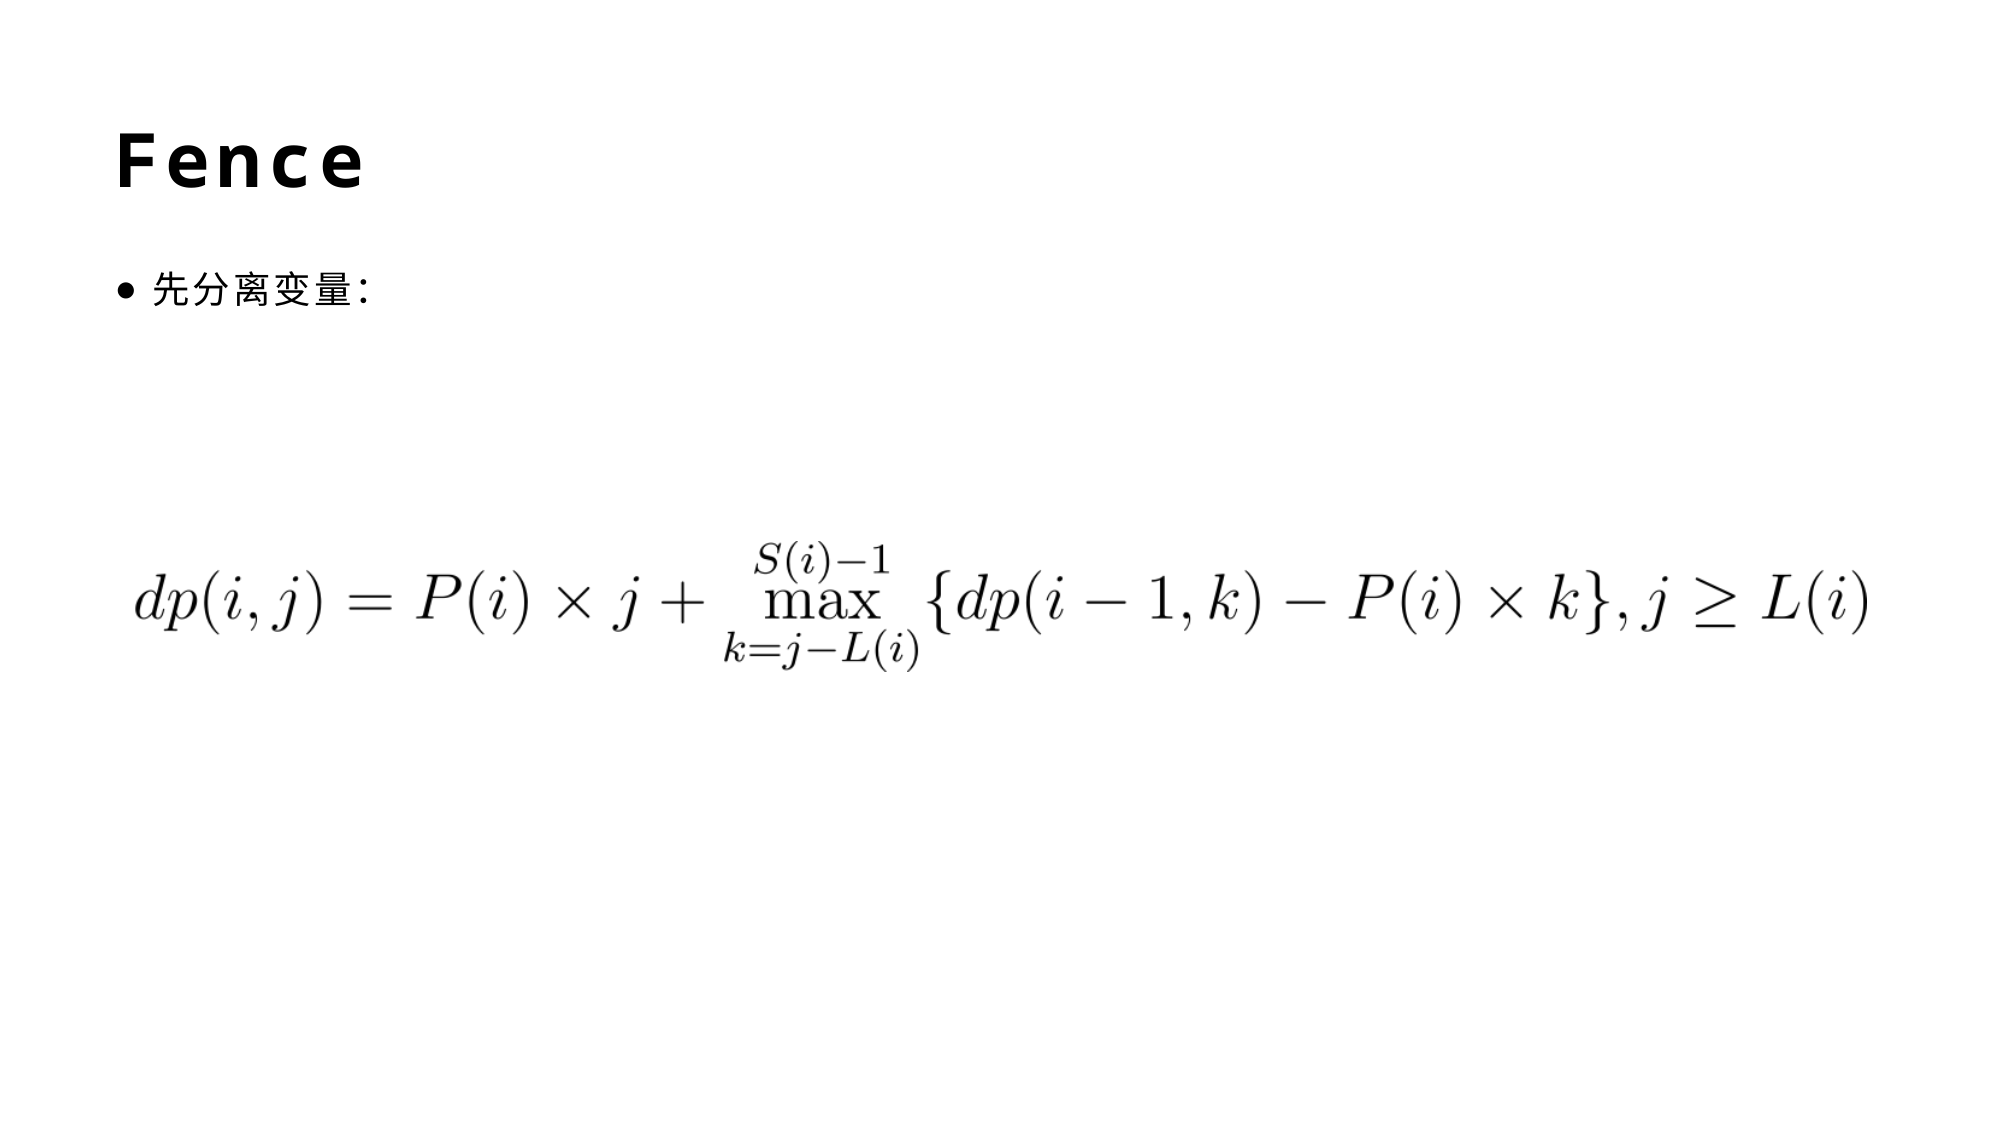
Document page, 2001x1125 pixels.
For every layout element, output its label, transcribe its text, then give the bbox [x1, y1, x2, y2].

picture [133, 541, 1867, 672]
list 先分离变量： [99, 244, 1900, 1026]
title Fence [99, 99, 1900, 216]
